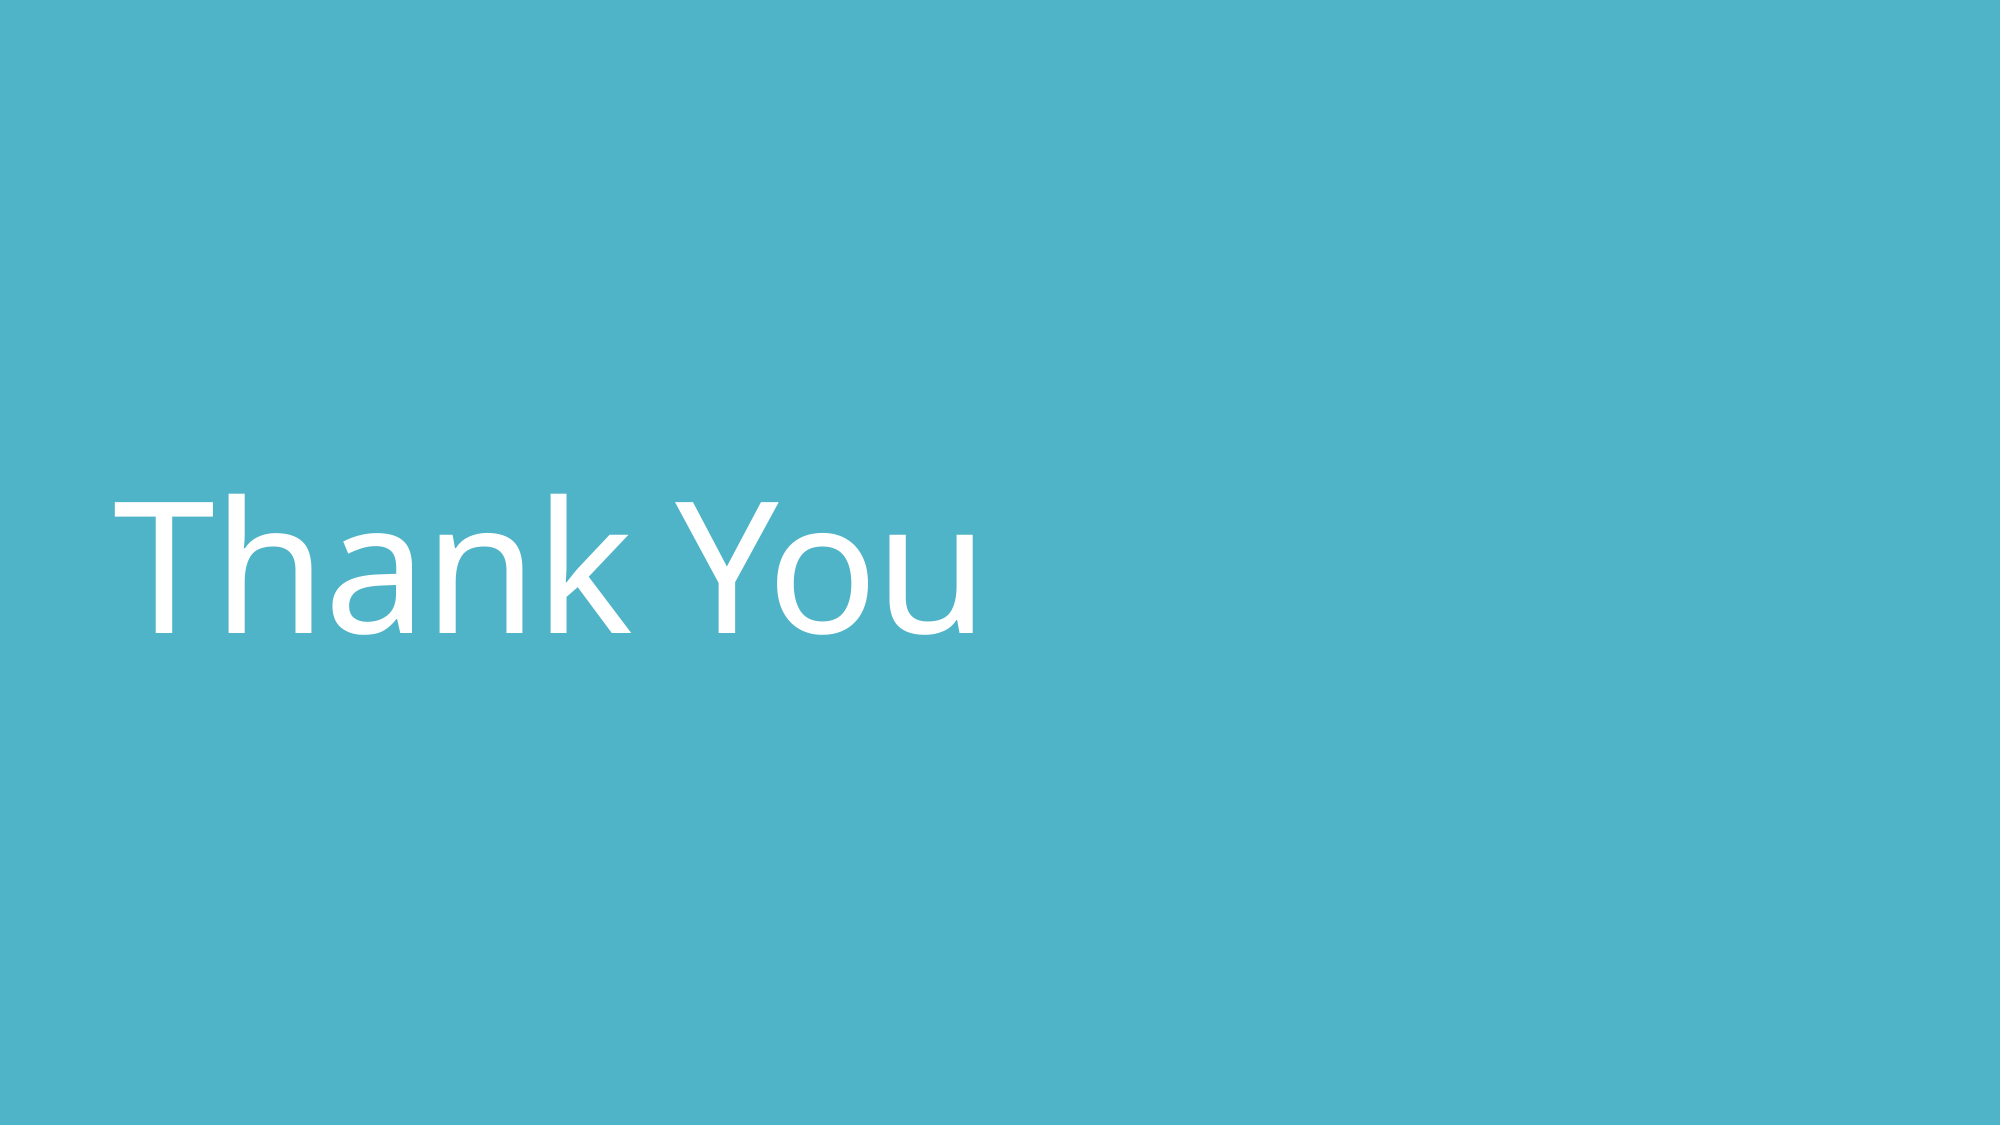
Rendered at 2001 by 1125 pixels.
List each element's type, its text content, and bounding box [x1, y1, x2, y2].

title Thank You [98, 126, 1868, 677]
